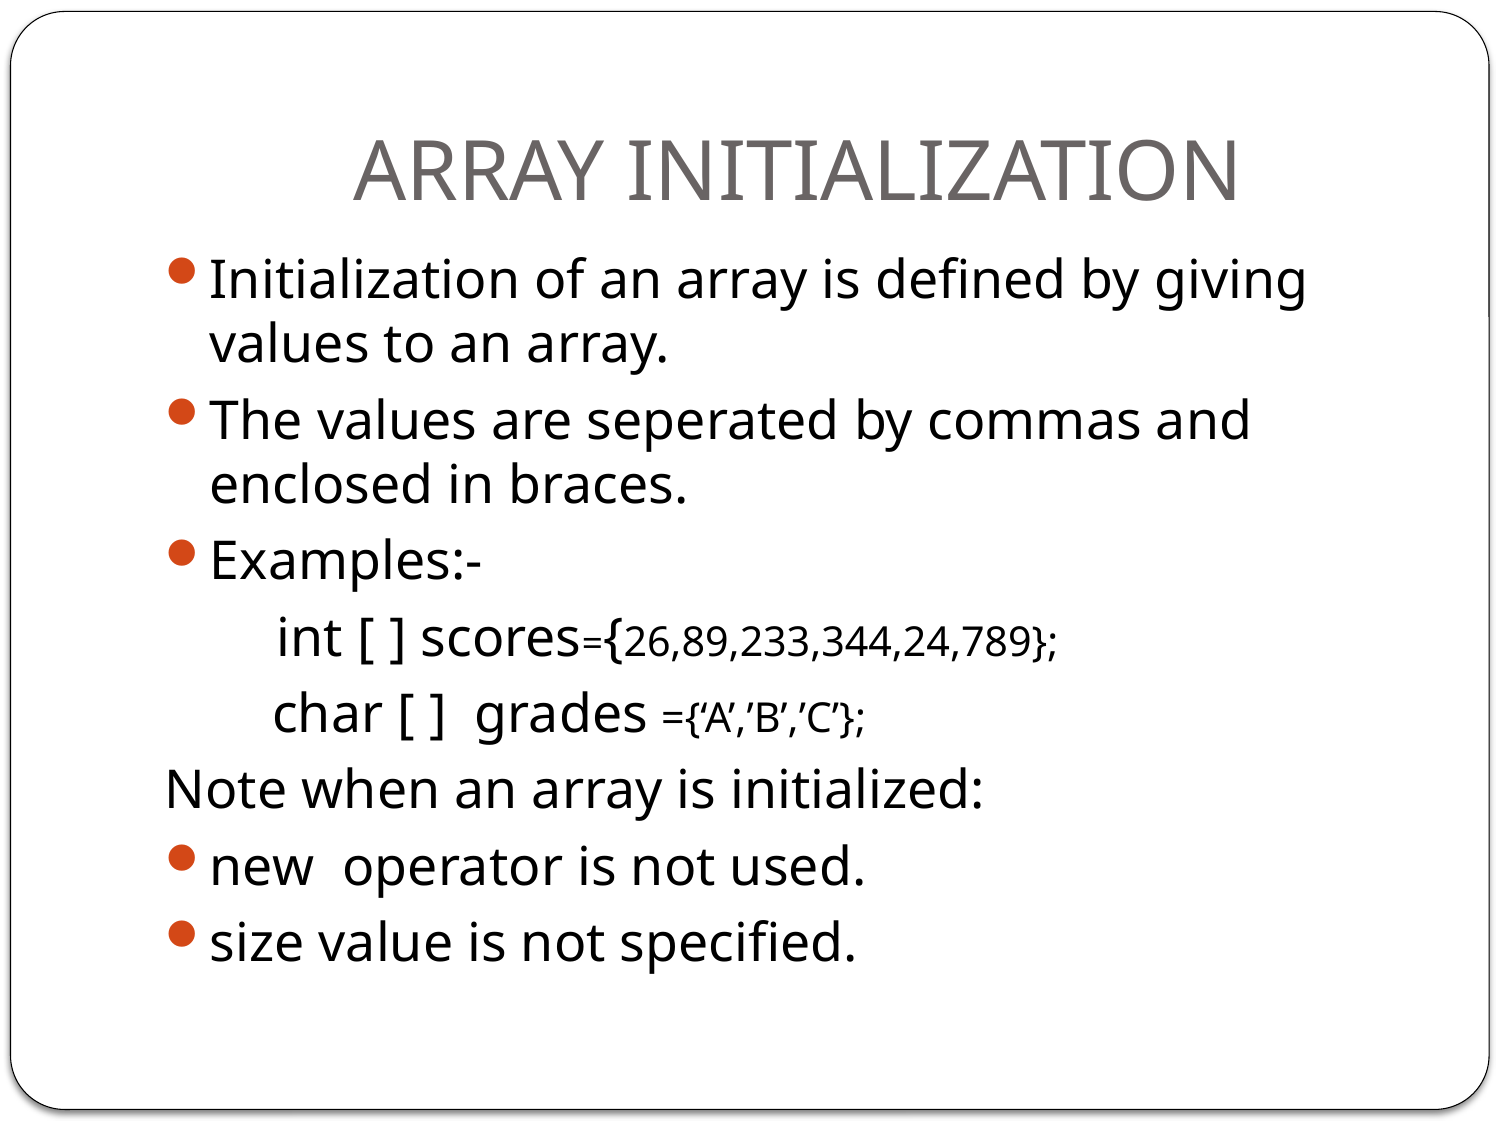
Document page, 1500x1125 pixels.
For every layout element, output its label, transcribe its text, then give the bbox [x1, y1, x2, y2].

title ARRAY INITIALIZATION [150, 45, 1425, 233]
list Initialization of an array is defined by giving values to an array. The values are seperated by commas and enclosed in braces. Examples:- int [ ] scores={26,89,233,344,24,789}; char [ ] grades ={‘A’,’B’,’C’}; Note when an array is initialized: new operator is not used. size value is not specified. [150, 237, 1425, 988]
